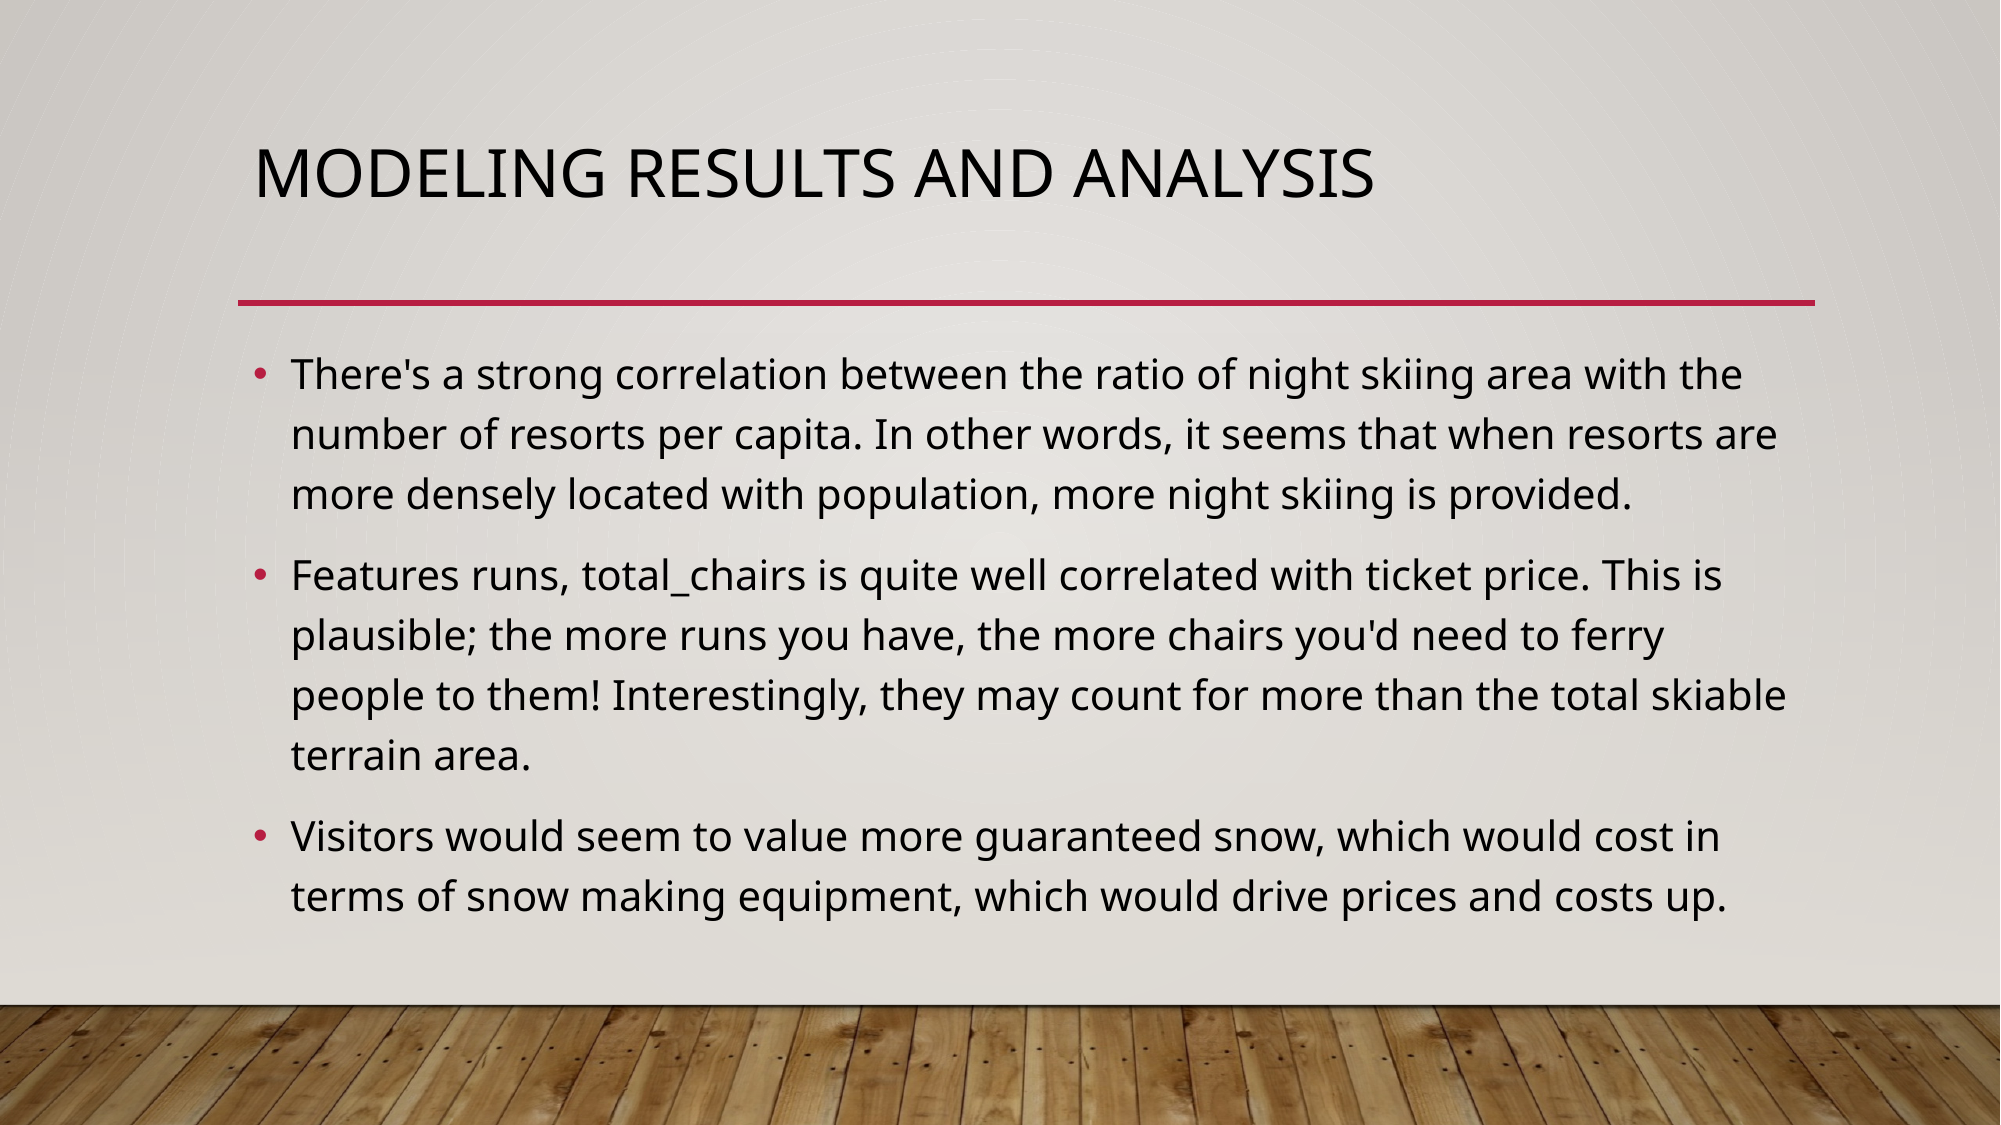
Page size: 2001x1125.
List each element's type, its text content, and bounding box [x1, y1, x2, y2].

picture [0, 1005, 2000, 1125]
title MODELING RESULTS AND ANALYSIS [238, 131, 1814, 305]
list There's a strong correlation between the ratio of night skiing area with the number of resorts per capita. In other words, it seems that when resorts are more densely located with population, more night skiing is provided. Features runs, total_chairs is quite well correlated with ticket price. This is plausible; the more runs you have, the more chairs you'd need to ferry people to them! Interestingly, they may count for more than the total skiable terrain area. Visitors would seem to value more guaranteed snow, which would cost in terms of snow making equipment, which would drive prices and costs up. [238, 330, 1814, 897]
